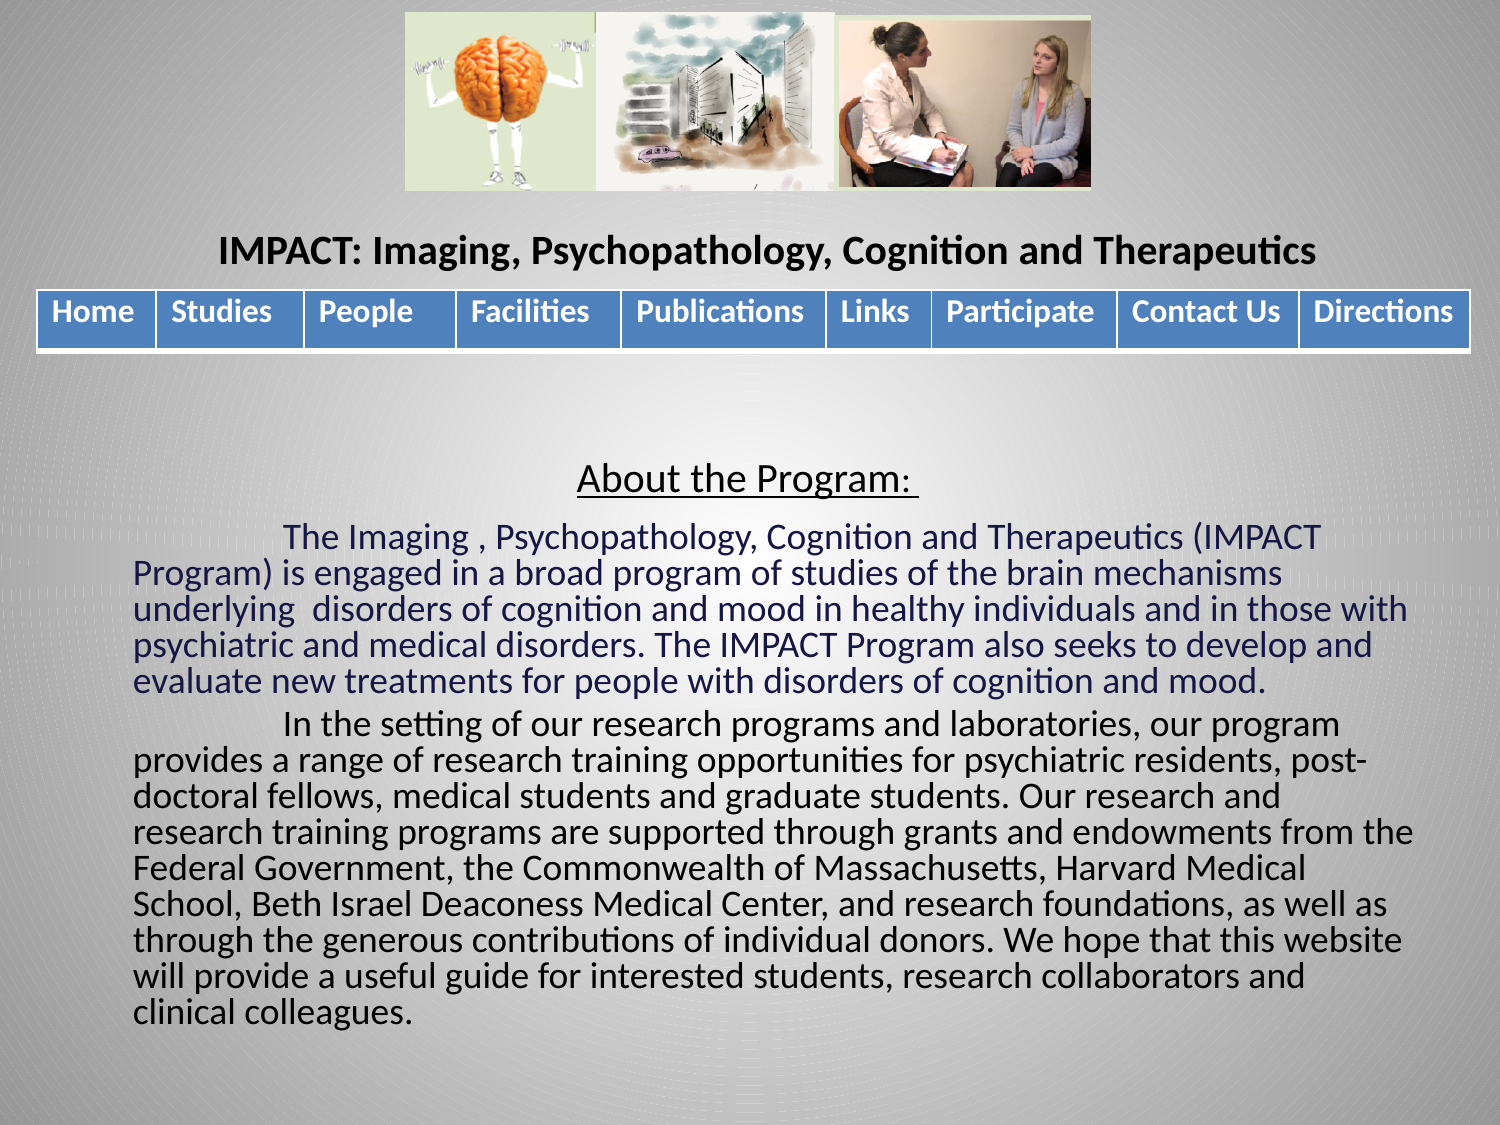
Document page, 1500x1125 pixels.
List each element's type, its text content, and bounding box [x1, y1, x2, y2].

table_header Directions [1300, 291, 1469, 348]
table_header Contact Us [1118, 291, 1298, 348]
table_header Home [38, 291, 155, 348]
text_box IMPACT: Imaging, Psychopathology, Cognition and Therapeutics [203, 215, 1500, 281]
table_header Links [827, 291, 931, 348]
table_header People [305, 291, 455, 348]
text_box About the Program: [462, 443, 1034, 509]
table_header Studies [157, 291, 303, 348]
picture [405, 12, 1091, 191]
text_box The Imaging , Psychopathology, Cognition and Therapeutics (IMPACT Program) is engaged in a broad program of studies of the brain mechanisms underlying disorders of cognition and mood in healthy individuals and in those with psychiatric and medical disorders. The IMPACT Program also seeks to develop and evaluate new treatments for people with disorders of cognition and mood. In the setting of our research programs and laboratories, our program provides a range of research training opportunities for psychiatric residents, post-doctoral fellows, medical students and graduate students. Our research and research training programs are supported through grants and endowments from the Federal Government, the Commonwealth of Massachusetts, Harvard Medical School, Beth Israel Deaconess Medical Center, and research foundations, as well as through the generous contributions of individual donors. We hope that this website will provide a useful guide for interested students, research collaborators and clinical colleagues. [118, 513, 1432, 1083]
table_header Participate [932, 291, 1116, 348]
table_header Publications [622, 291, 825, 348]
table_header Facilities [457, 291, 620, 348]
